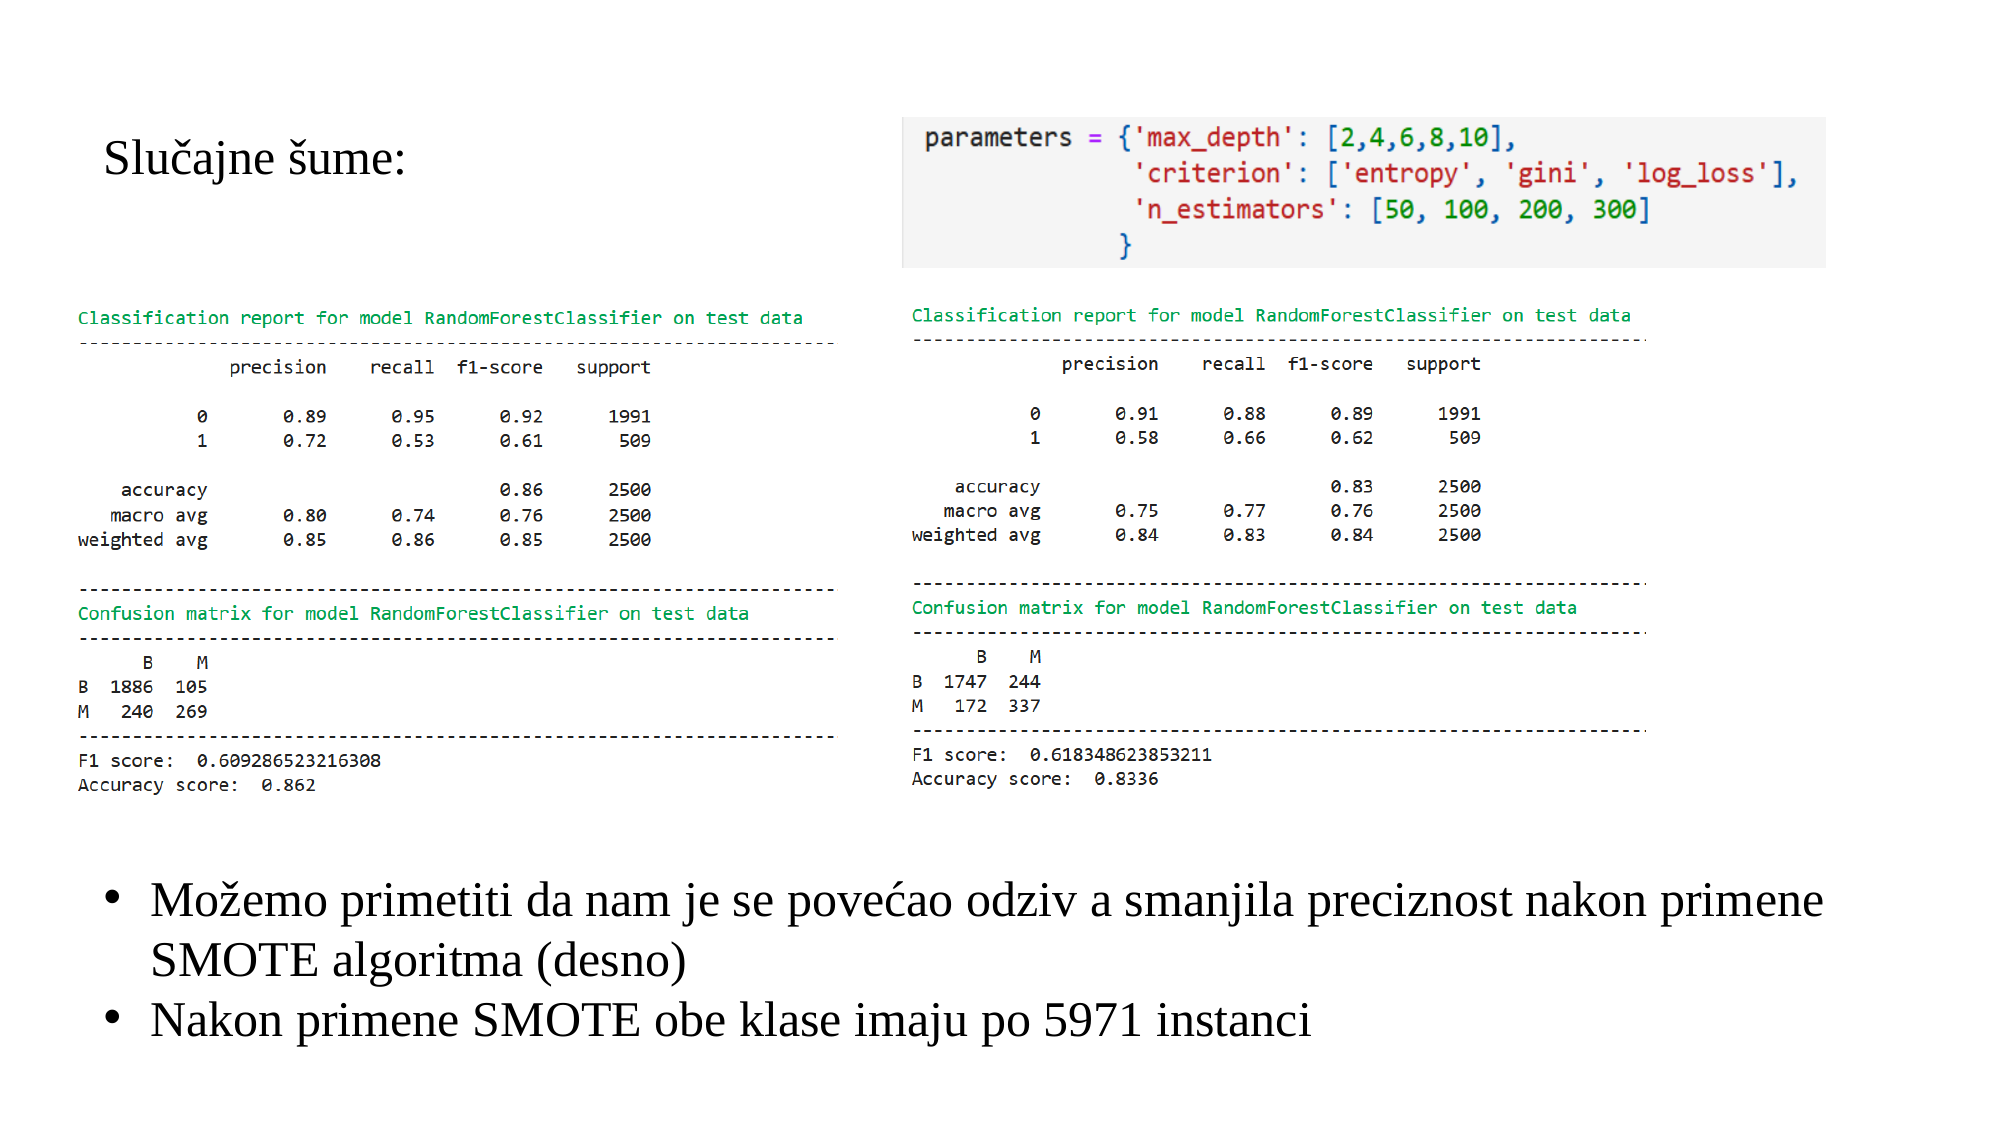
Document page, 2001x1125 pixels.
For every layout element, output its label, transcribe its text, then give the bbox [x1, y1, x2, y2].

text_box Možemo primetiti da nam je se povećao odziv a smanjila preciznost nakon primene SMOTE algoritma (desno) Nakon primene SMOTE obe klase imaju po 5971 instanci [88, 858, 1894, 1054]
picture [896, 304, 1646, 799]
text_box Slučajne šume: [88, 116, 460, 192]
picture [896, 117, 1826, 268]
picture [72, 304, 838, 799]
